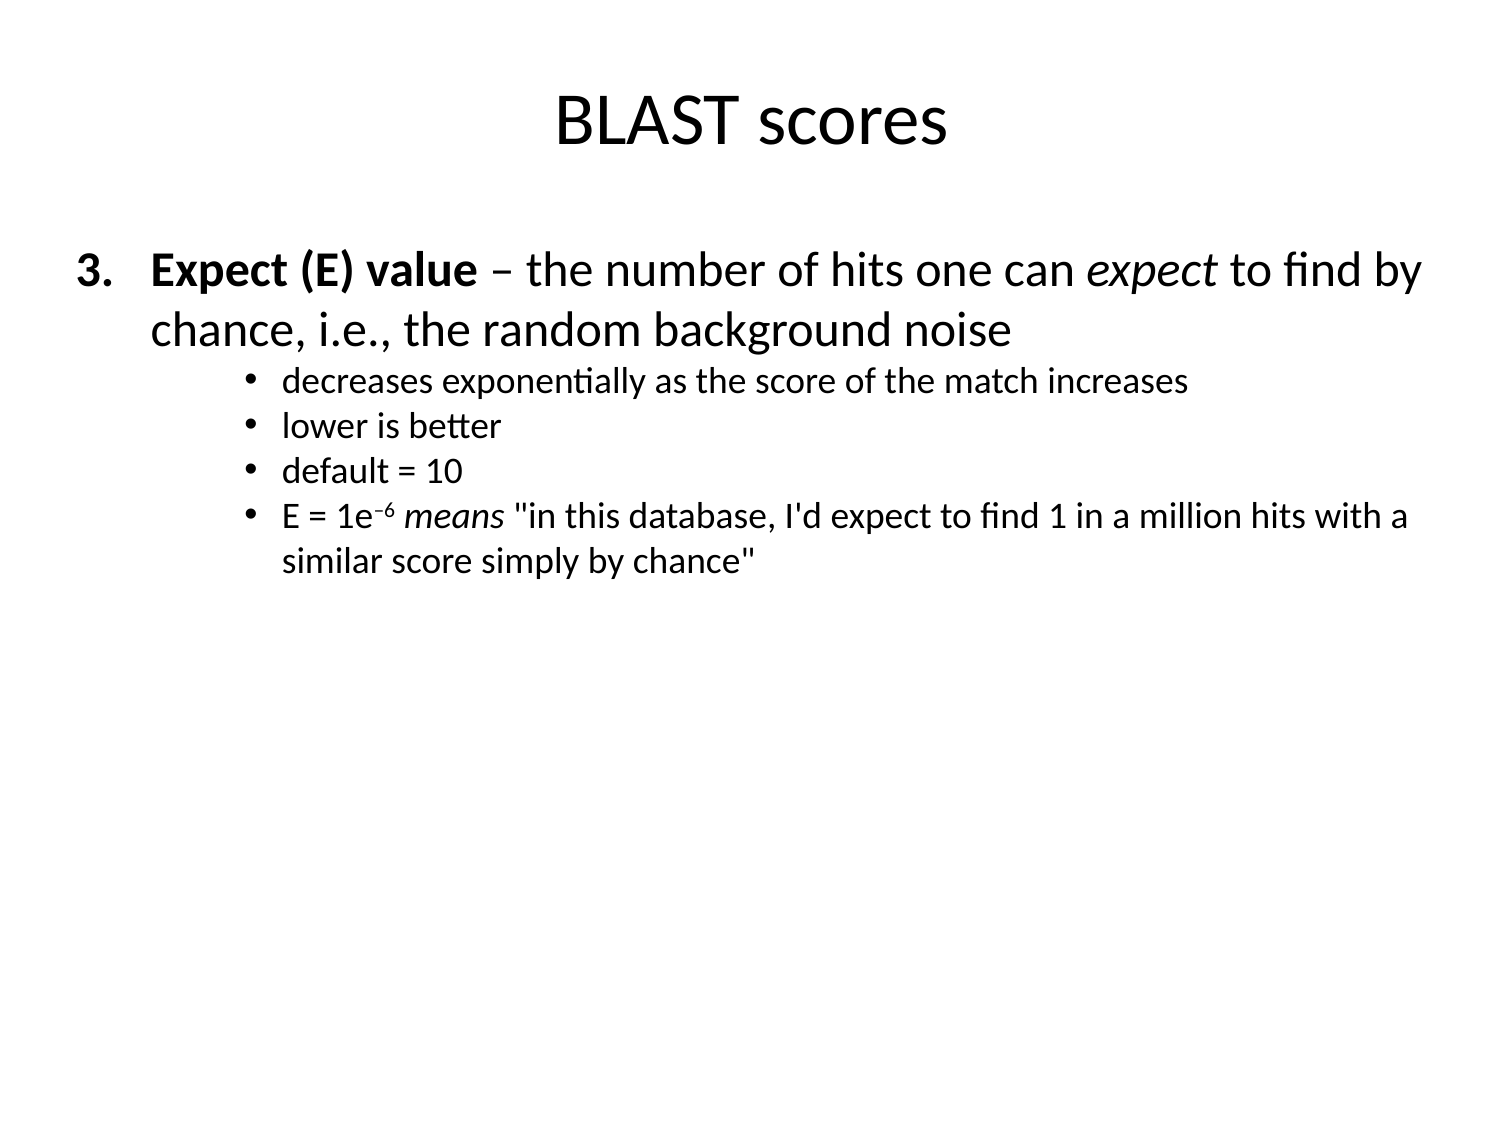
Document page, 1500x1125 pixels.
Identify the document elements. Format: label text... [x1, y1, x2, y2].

title BLAST scores [59, 43, 1444, 186]
text_box Expect (E) value – the number of hits one can expect to find by chance, i.e., the random background noise decreases exponentially as the score of the match increases lower is better default = 10 E = 1e–6 means "in this database, I'd expect to find 1 in a million hits with a similar score simply by chance" [60, 228, 1445, 589]
